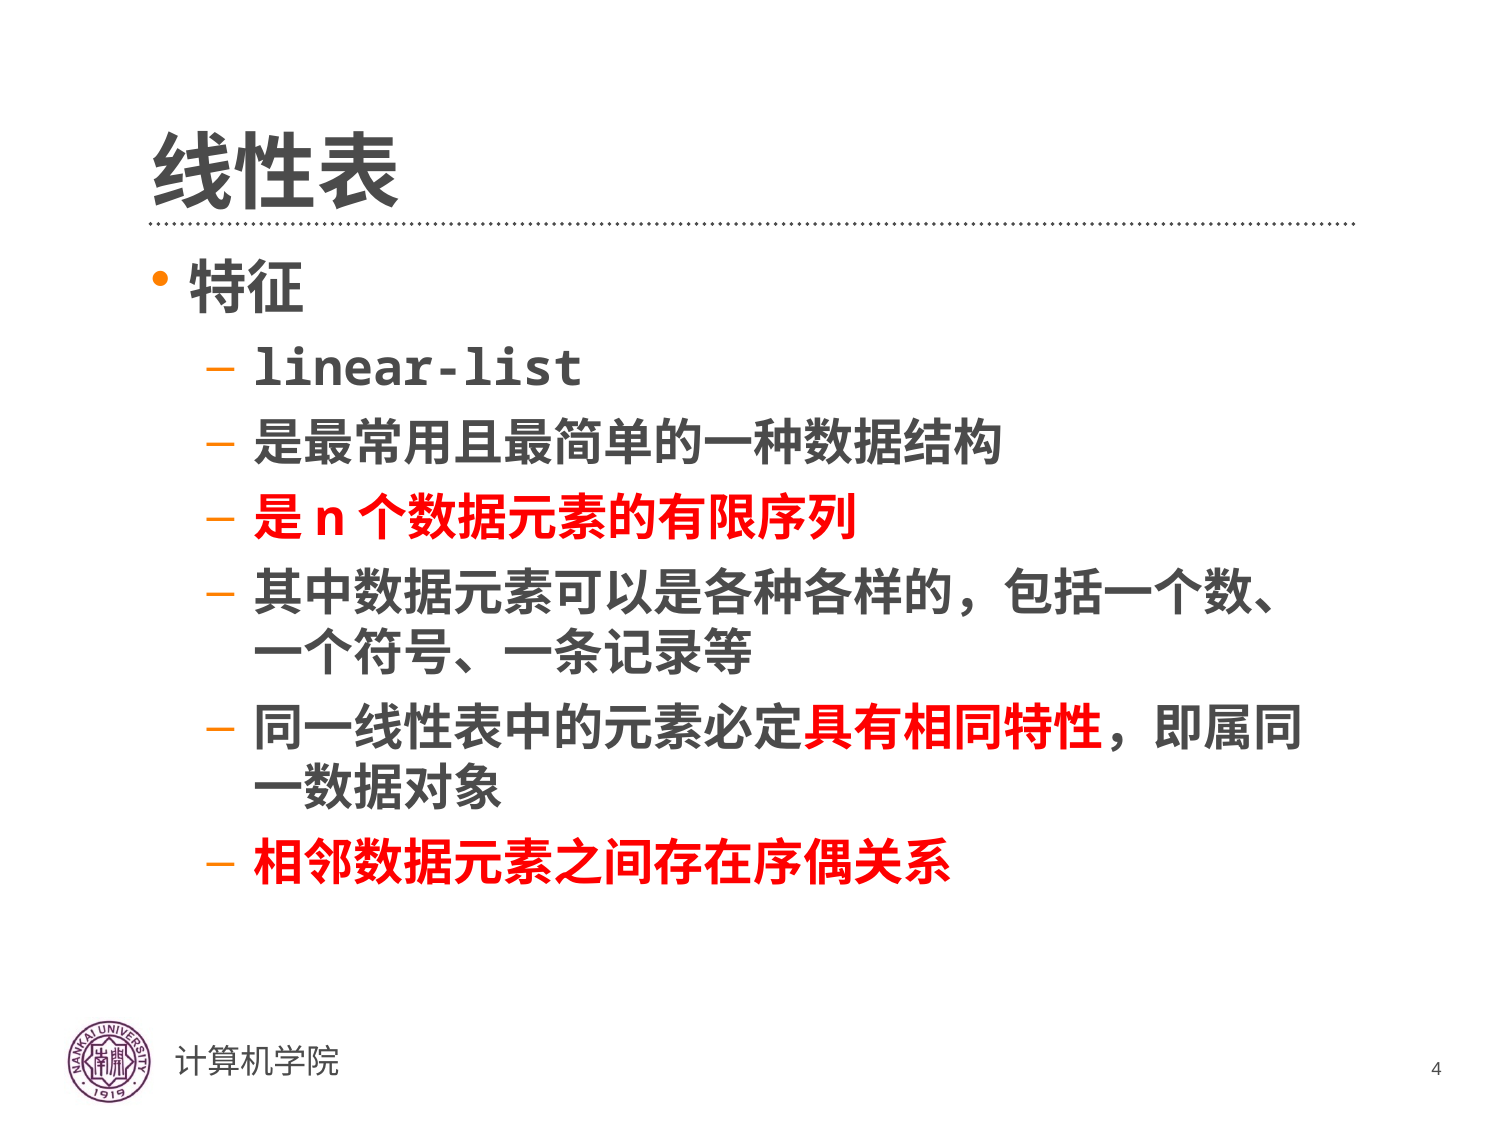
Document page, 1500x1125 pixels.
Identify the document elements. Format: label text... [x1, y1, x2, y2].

picture [64, 1017, 154, 1106]
list 特征 linear-list 是最常用且最简单的一种数据结构 是n个数据元素的有限序列 其中数据元素可以是各种各样的，包括一个数、一个符号、一条记录等 同一线性表中的元素必定具有相同特性，即属同一数据对象 相邻数据元素之间存在序偶关系 [150, 250, 1360, 1001]
title 线性表 [150, 82, 1360, 221]
slide_number 4 [1308, 1048, 1458, 1093]
